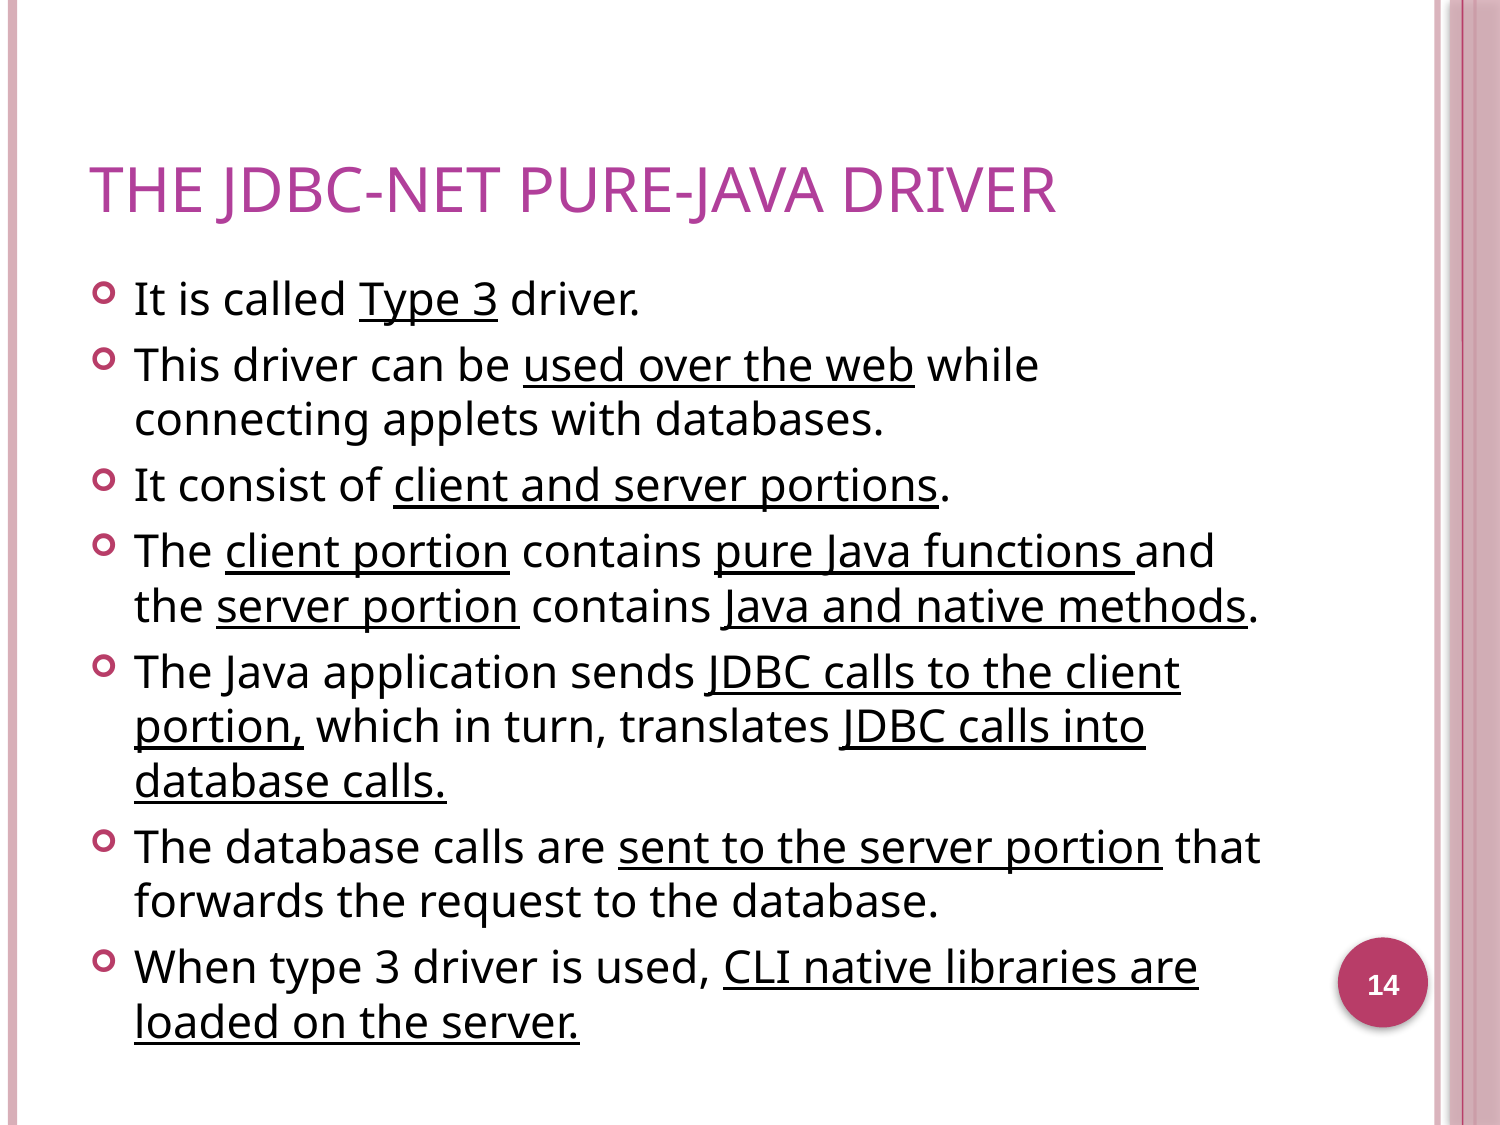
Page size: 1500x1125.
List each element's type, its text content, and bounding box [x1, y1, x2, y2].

title The JDBC-Net Pure-Java Driver [75, 45, 1300, 233]
slide_number 14 [1333, 940, 1434, 1027]
list It is called Type 3 driver. This driver can be used over the web while connecting applets with databases. It consist of client and server portions. The client portion contains pure Java functions and the server portion contains Java and native methods. The Java application sends JDBC calls to the client portion, which in turn, translates JDBC calls into database calls. The database calls are sent to the server portion that forwards the request to the database. When type 3 driver is used, CLI native libraries are loaded on the server. [75, 262, 1300, 1062]
